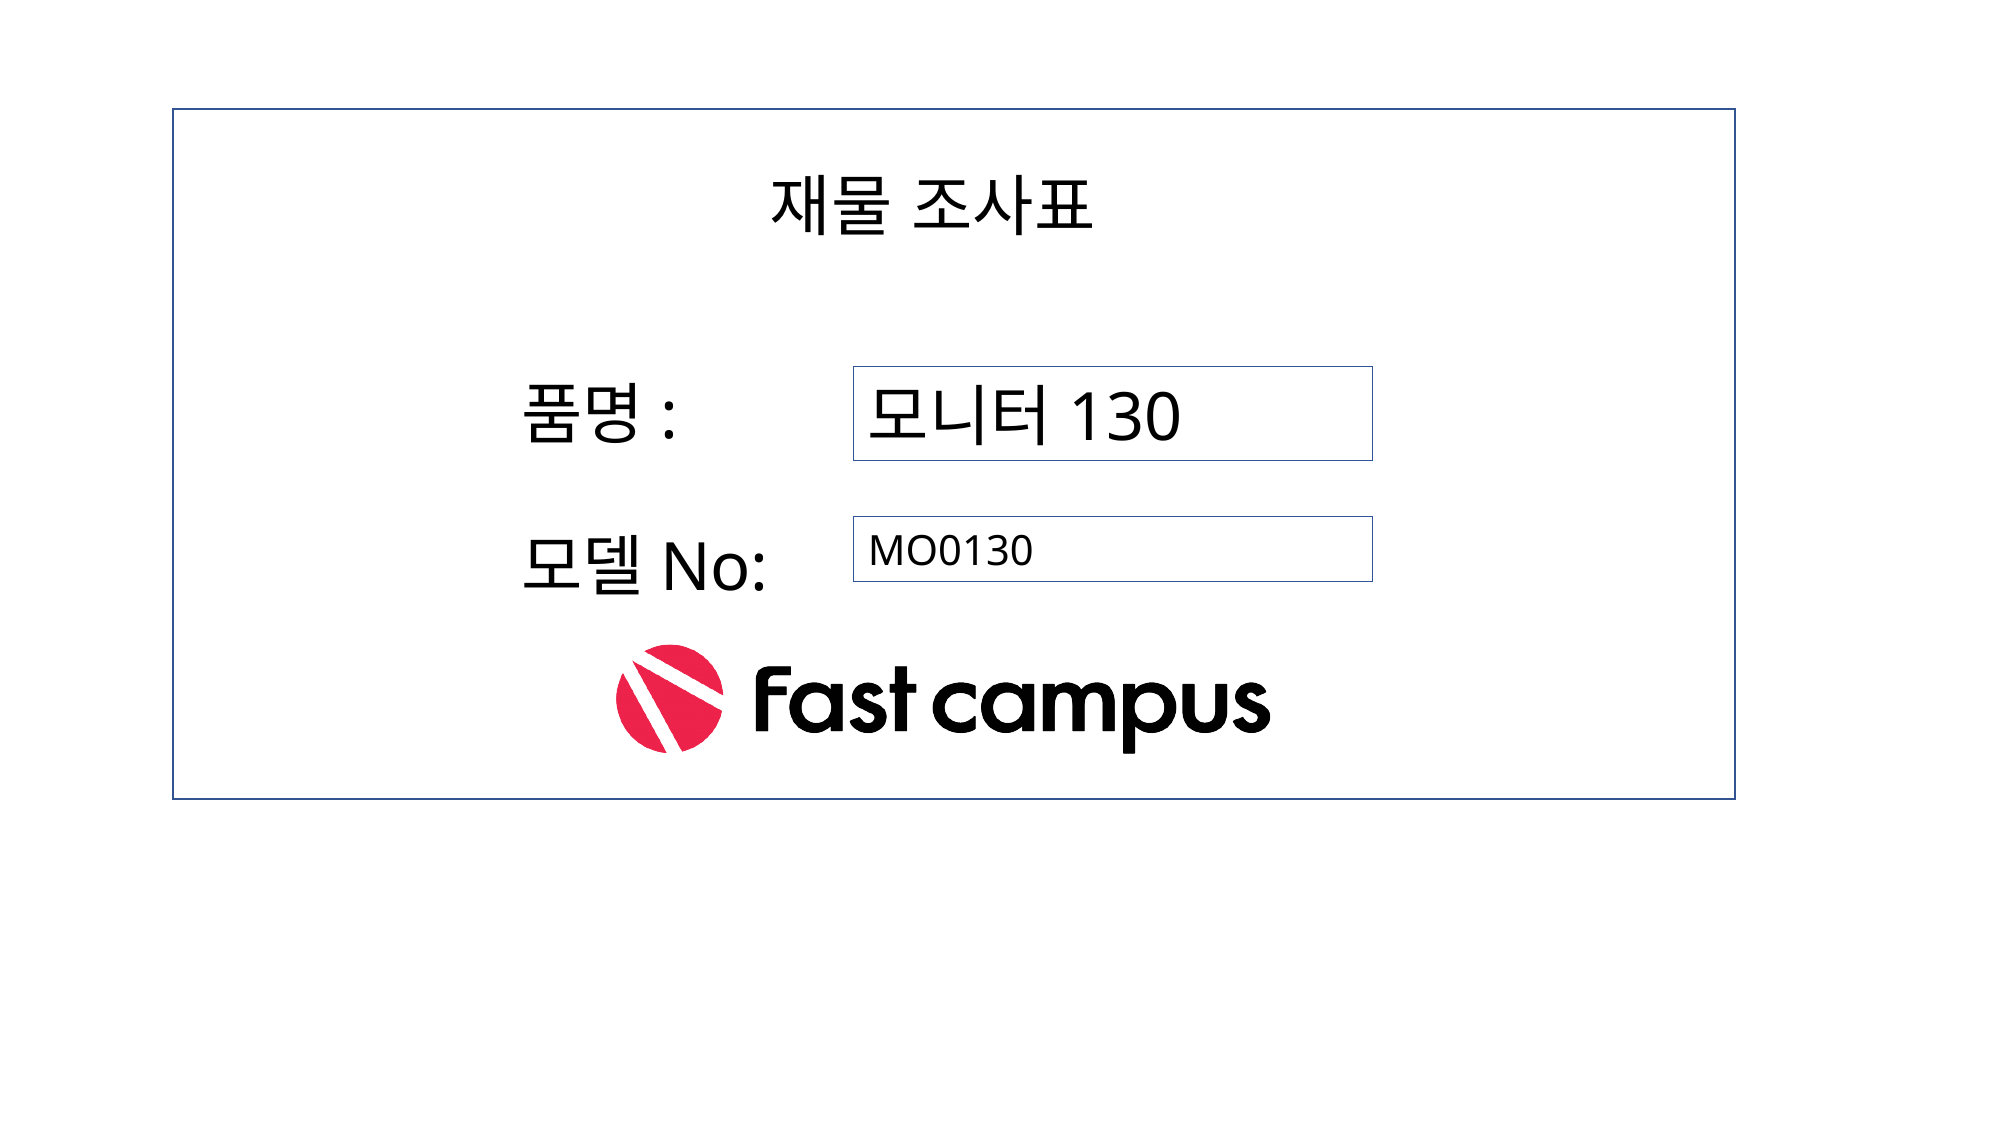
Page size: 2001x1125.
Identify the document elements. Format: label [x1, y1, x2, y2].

picture [607, 635, 1279, 763]
text_box [172, 108, 1736, 800]
